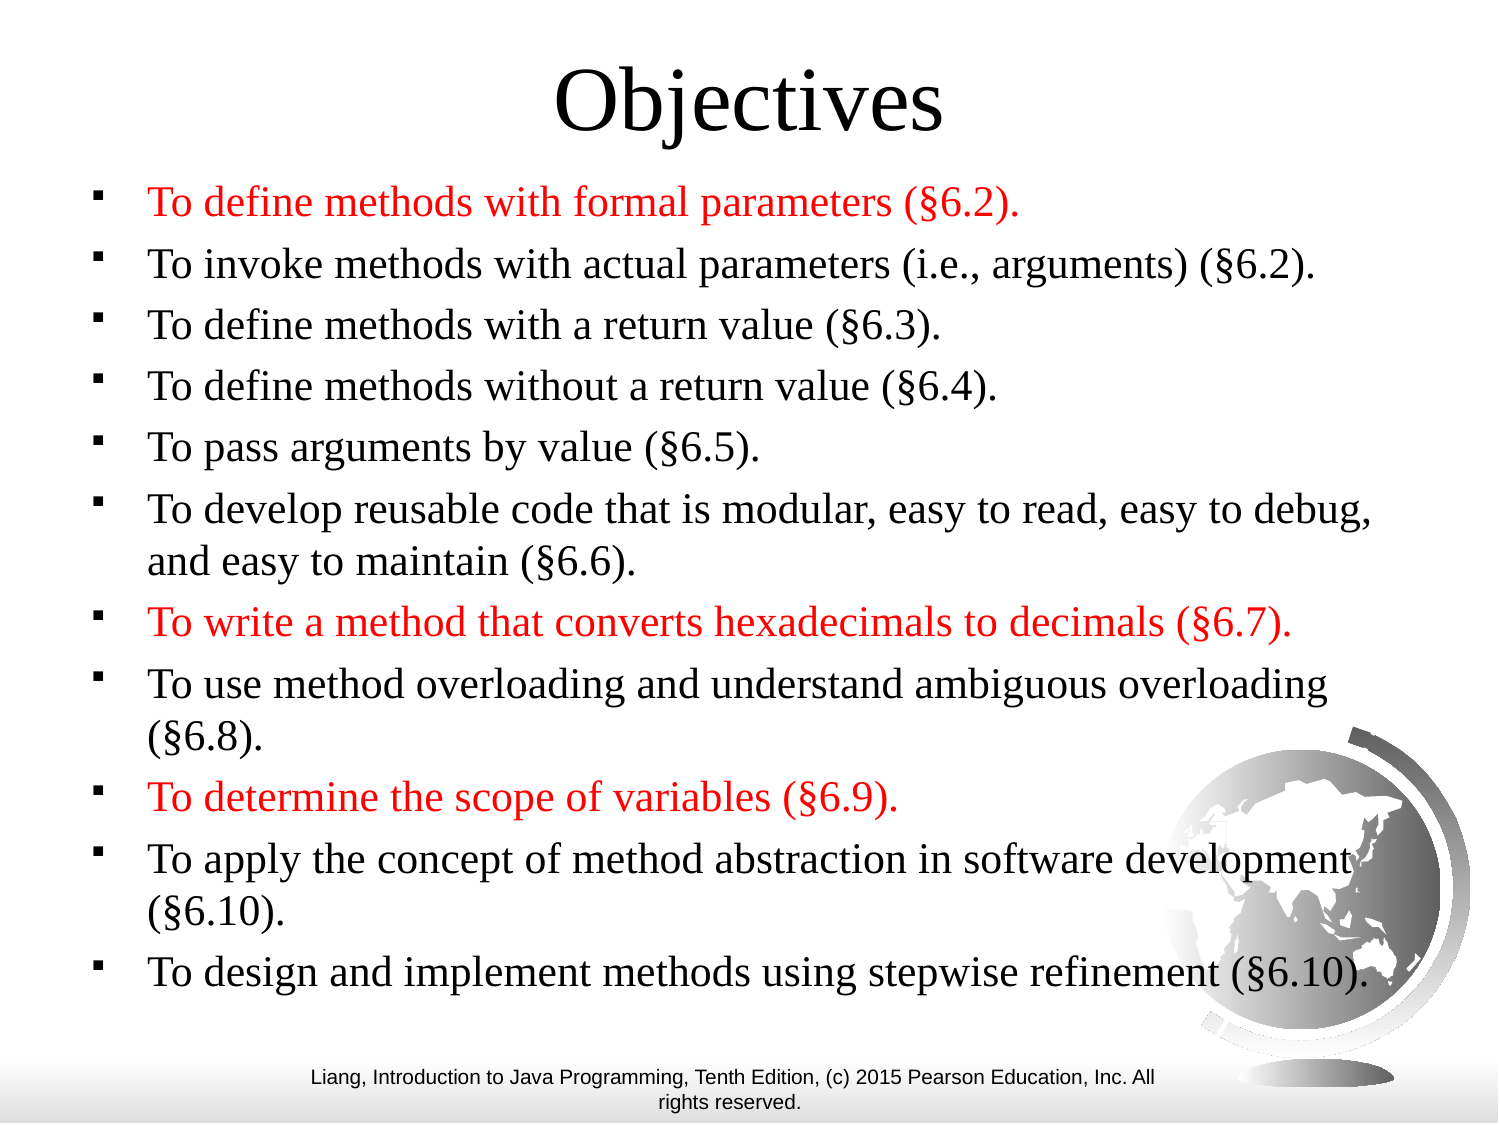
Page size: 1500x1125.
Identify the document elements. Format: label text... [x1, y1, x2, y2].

list To define methods with formal parameters (§6.2). To invoke methods with actual parameters (i.e., arguments) (§6.2). To define methods with a return value (§6.3). To define methods without a return value (§6.4). To pass arguments by value (§6.5). To develop reusable code that is modular, easy to read, easy to debug, and easy to maintain (§6.6). To write a method that converts hexadecimals to decimals (§6.7). To use method overloading and understand ambiguous overloading (§6.8). To determine the scope of variables (§6.9). To apply the concept of method abstraction in software development (§6.10). To design and implement methods using stepwise refinement (§6.10). [75, 165, 1462, 1042]
title Objectives [112, 37, 1388, 150]
slide_number [1074, 1049, 1388, 1125]
